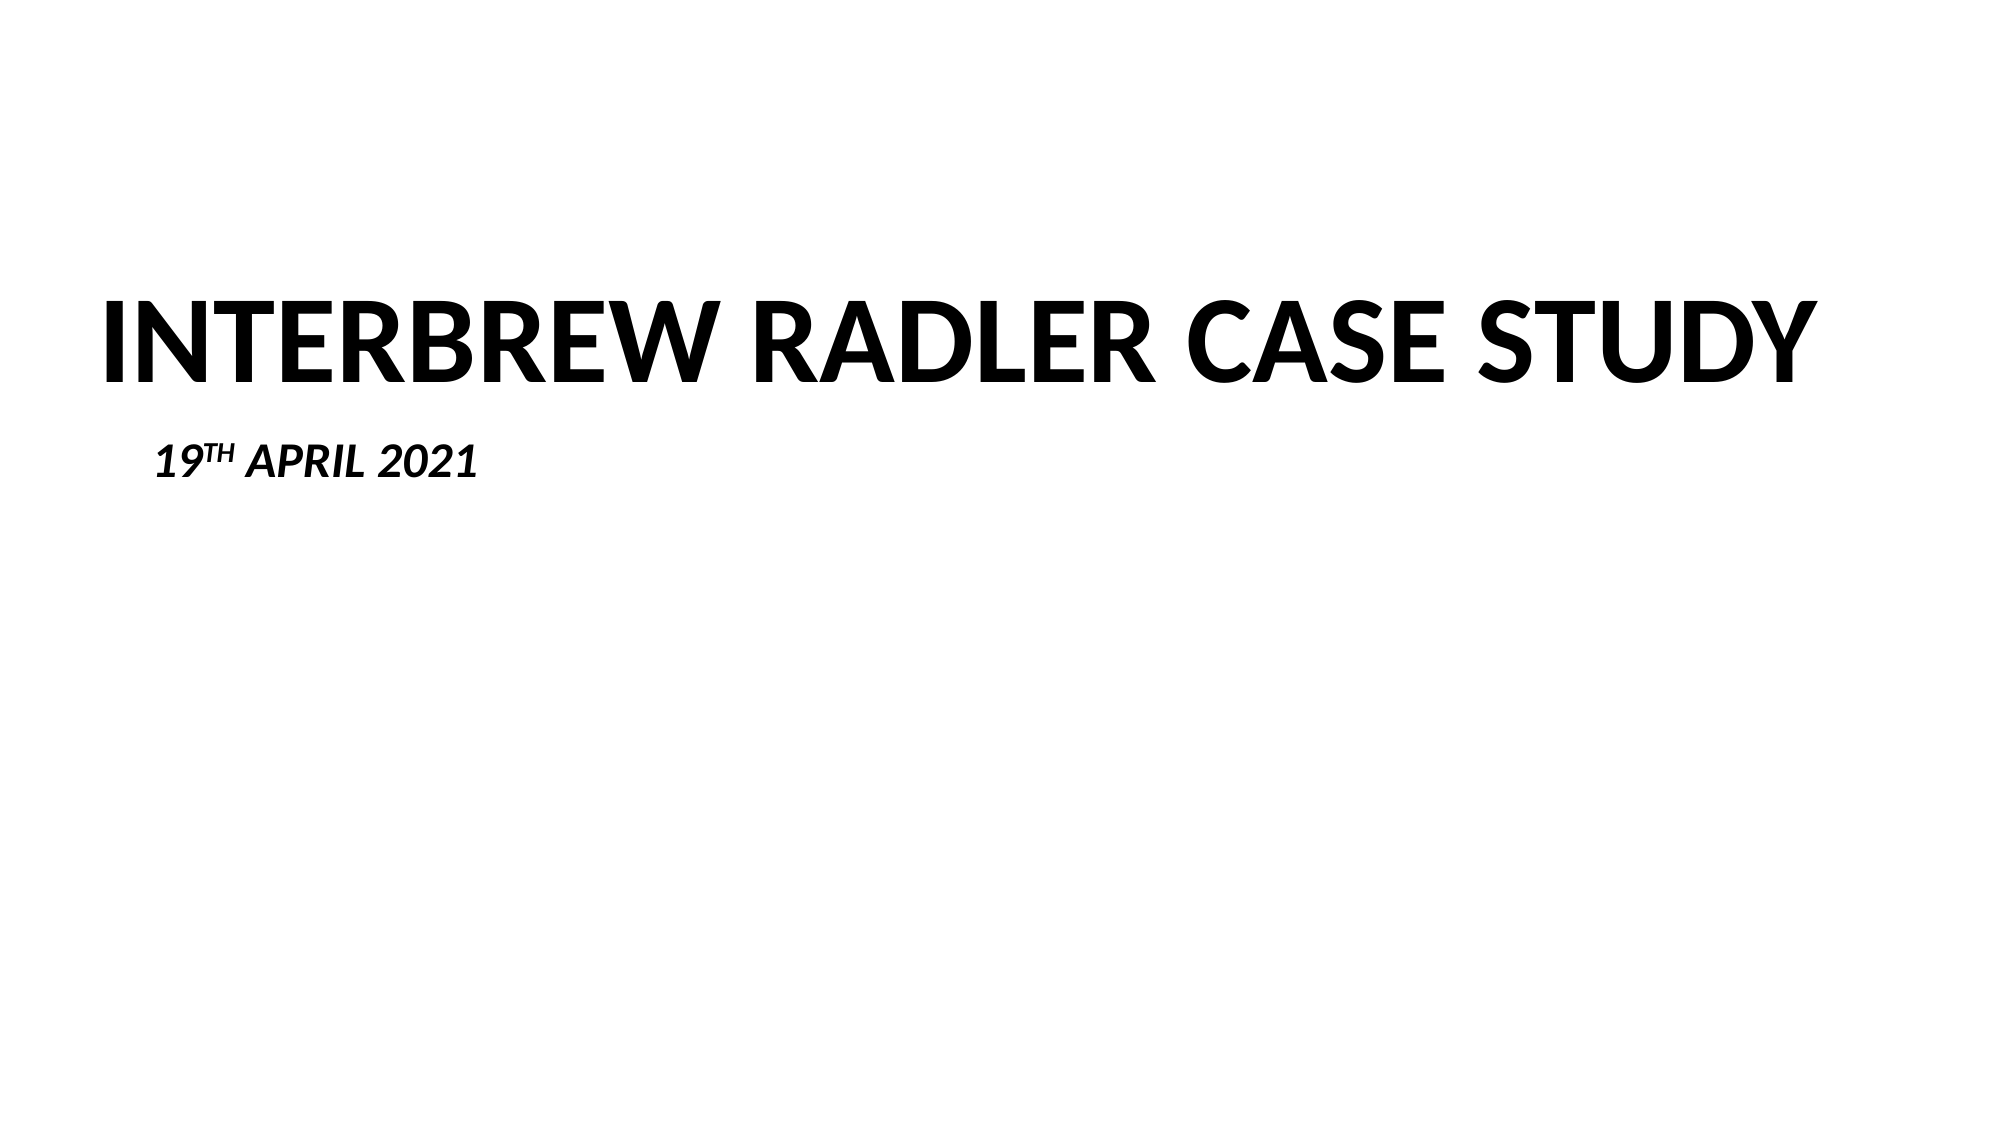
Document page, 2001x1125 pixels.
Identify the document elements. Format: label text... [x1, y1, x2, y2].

title INTERBREW RADLER CASE STUDY [43, 184, 1874, 418]
subtitle 19TH APRIL 2021 [136, 426, 2000, 699]
